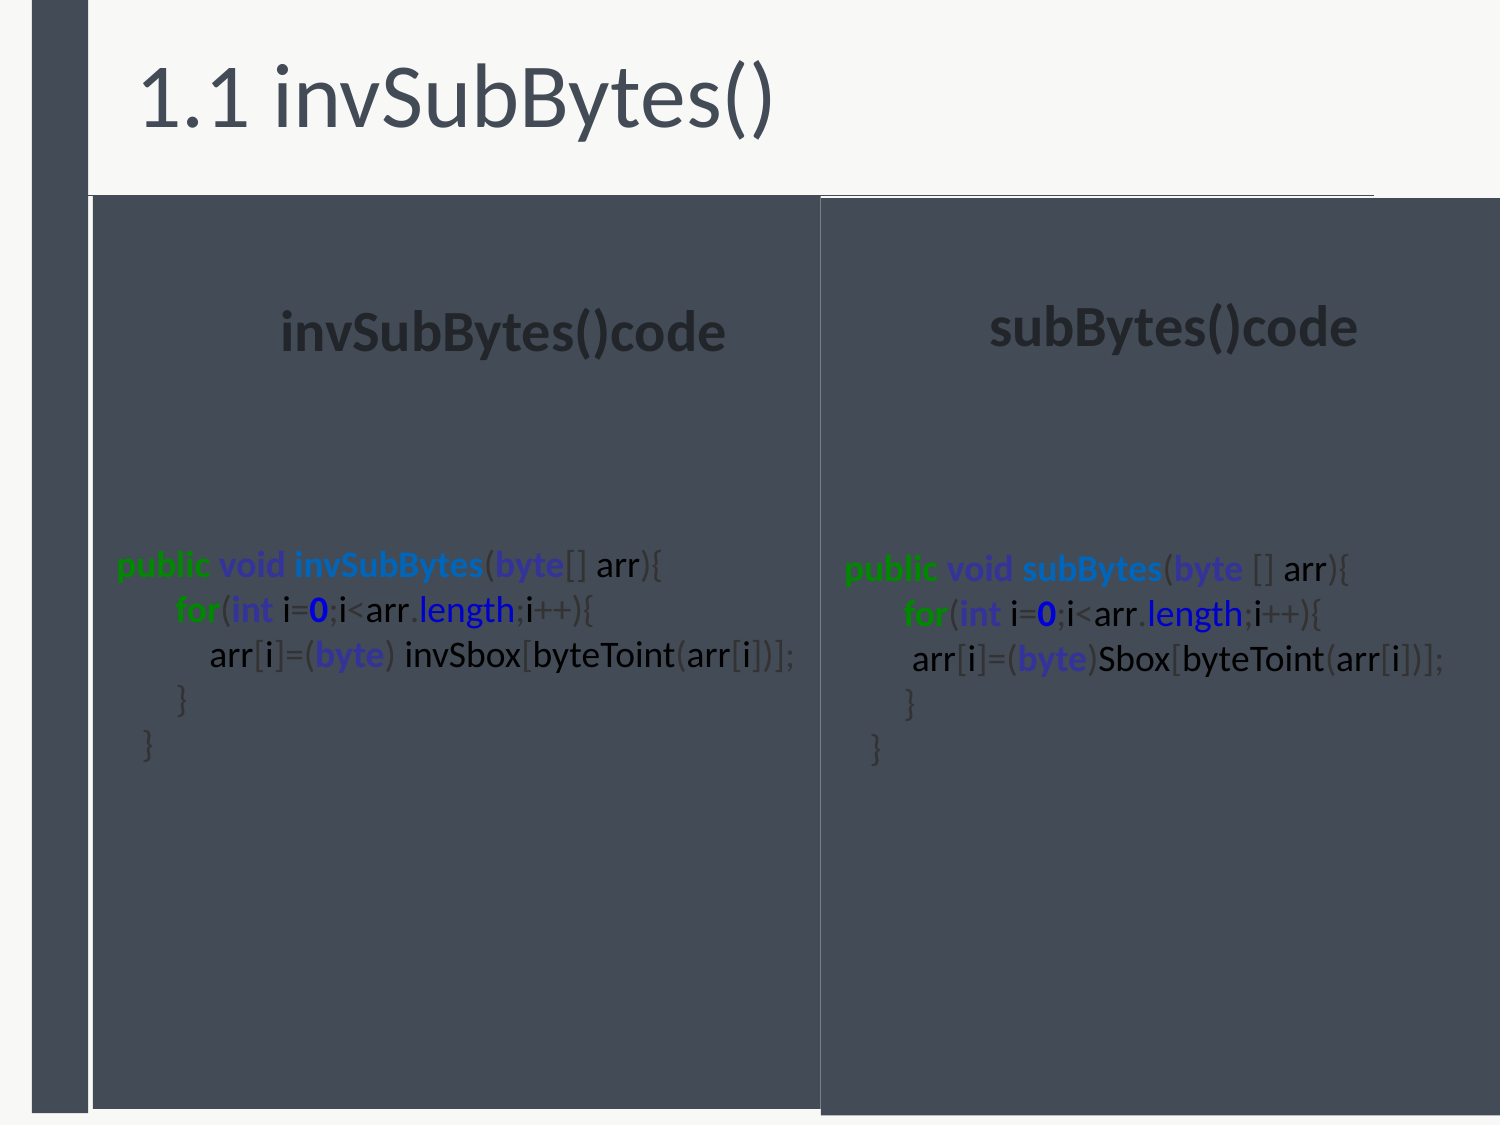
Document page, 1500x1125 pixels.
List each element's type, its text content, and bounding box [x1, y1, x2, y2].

text_box invSubBytes()code [265, 286, 780, 371]
text_box subBytes()code [974, 280, 1489, 366]
text_box [31, 0, 89, 1114]
text_box 1.1 invSubBytes() [120, 28, 794, 154]
text_box public void invSubBytes(byte[] arr){ for(int i=0;i<arr.length;i++){ arr[i]=(byte) invSbox[byteToint(arr[i])]; } } [92, 197, 820, 1110]
text_box public void subBytes(byte [] arr){ for(int i=0;i<arr.length;i++){ arr[i]=(byte)Sbox[byteToint(arr[i])]; } } [820, 197, 1500, 1116]
